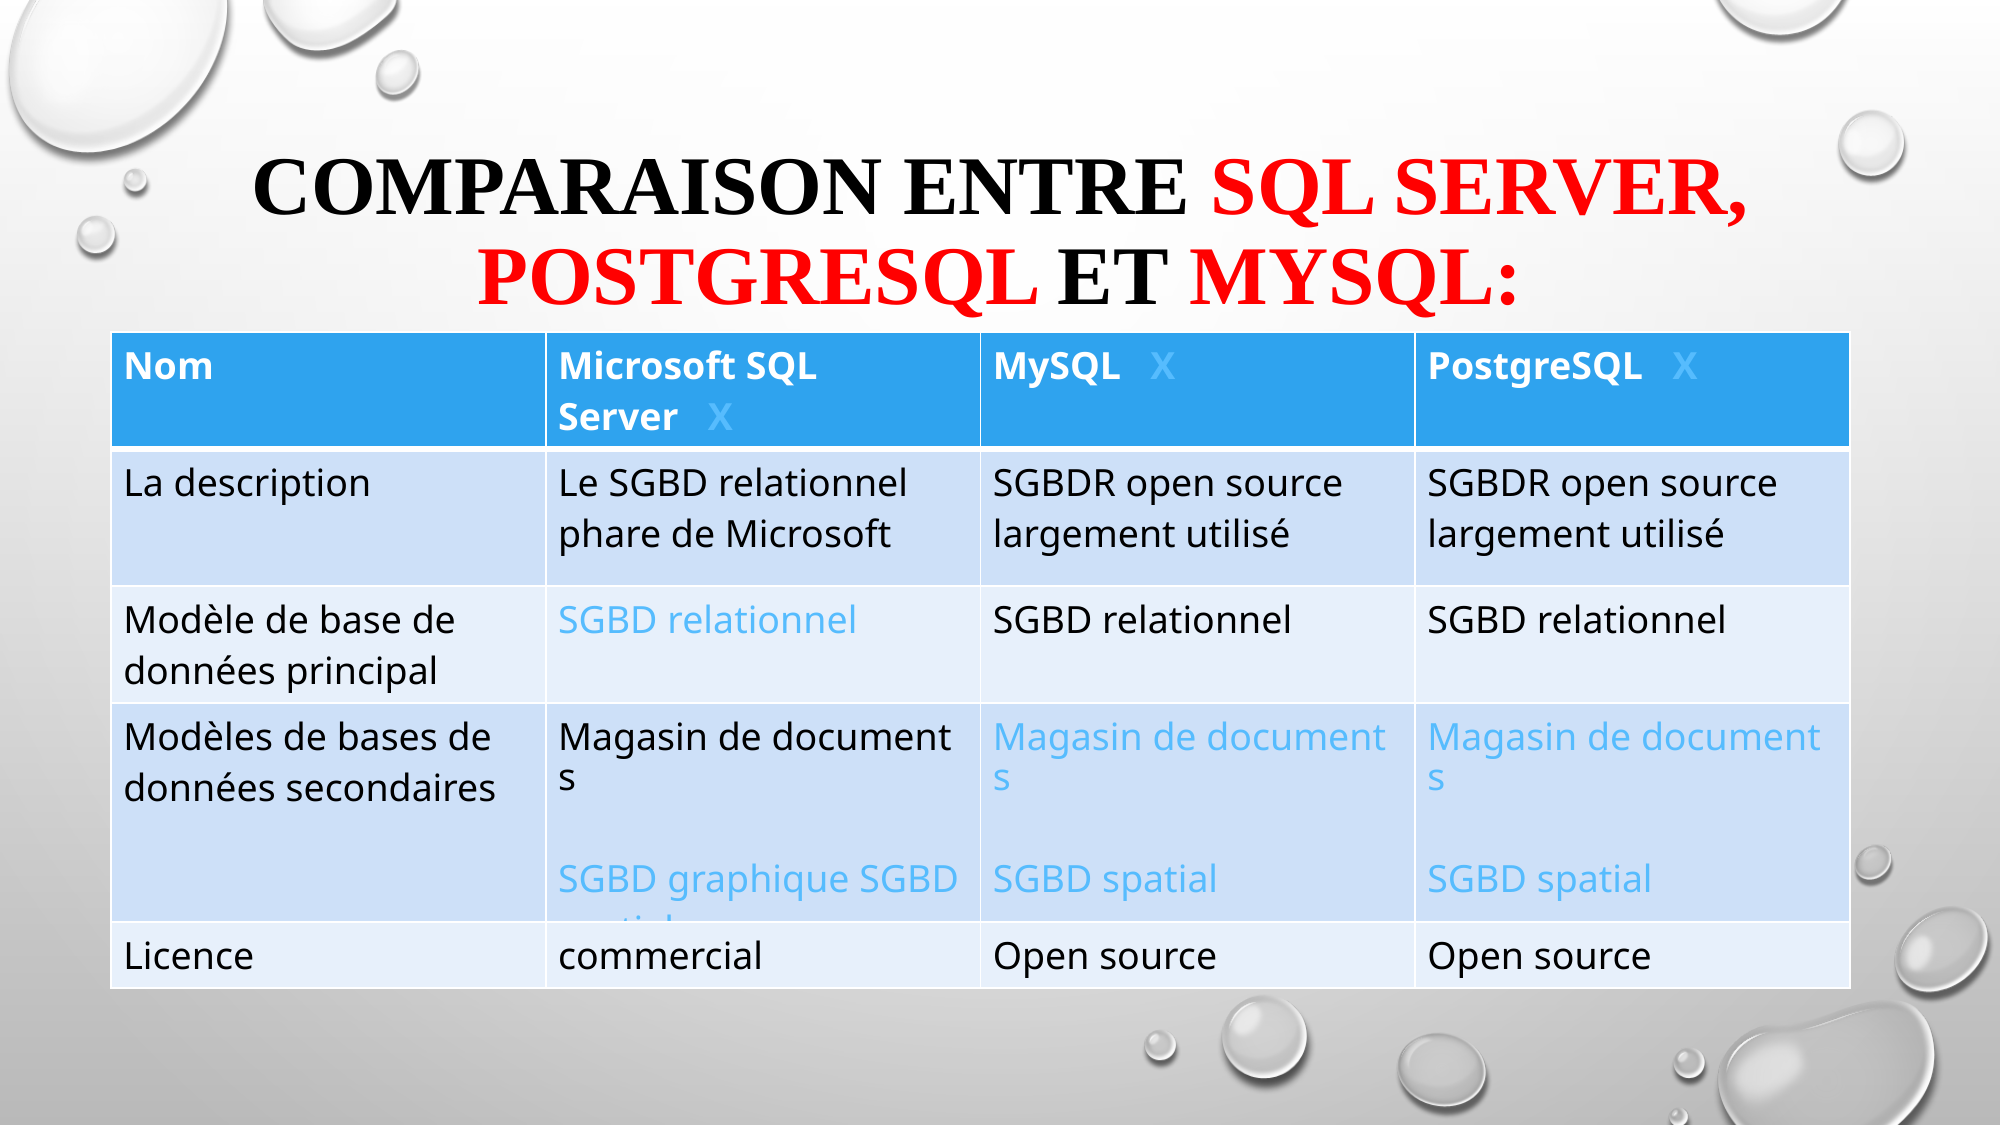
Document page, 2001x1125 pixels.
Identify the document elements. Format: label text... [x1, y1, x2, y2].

table_cell commercial [547, 923, 980, 987]
table_header PostgreSQL X [1416, 333, 1849, 446]
title Comparaison entre SQL Server, PostgreSQL et MySQL: [149, 101, 1851, 331]
table_cell SGBD relationnel [547, 587, 980, 702]
table_cell Magasin de documents SGBD spatial [1416, 704, 1849, 921]
table_cell SGBD relationnel [981, 587, 1414, 702]
table_cell Licence [112, 923, 545, 987]
table_cell Le SGBD relationnel phare de Microsoft [547, 452, 980, 585]
table_cell SGBDR open source largement utilisé [1416, 452, 1849, 585]
table_header Microsoft SQL Server X [547, 333, 980, 446]
table_cell Magasin de documents SGBD graphique SGBD spatial [547, 704, 980, 921]
table_cell Open source [1416, 923, 1849, 987]
table_cell Open source [981, 923, 1414, 987]
table_cell Modèle de base de données principal [112, 587, 545, 702]
table_header Nom [112, 333, 545, 446]
table_cell SGBD relationnel [1416, 587, 1849, 702]
table_cell Magasin de documents SGBD spatial [981, 704, 1414, 921]
table_cell SGBDR open source largement utilisé [981, 452, 1414, 585]
picture [0, 0, 2000, 1125]
table_cell La description [112, 452, 545, 585]
table_cell Modèles de bases de données secondaires [112, 704, 545, 921]
table_header MySQL X [981, 333, 1414, 446]
